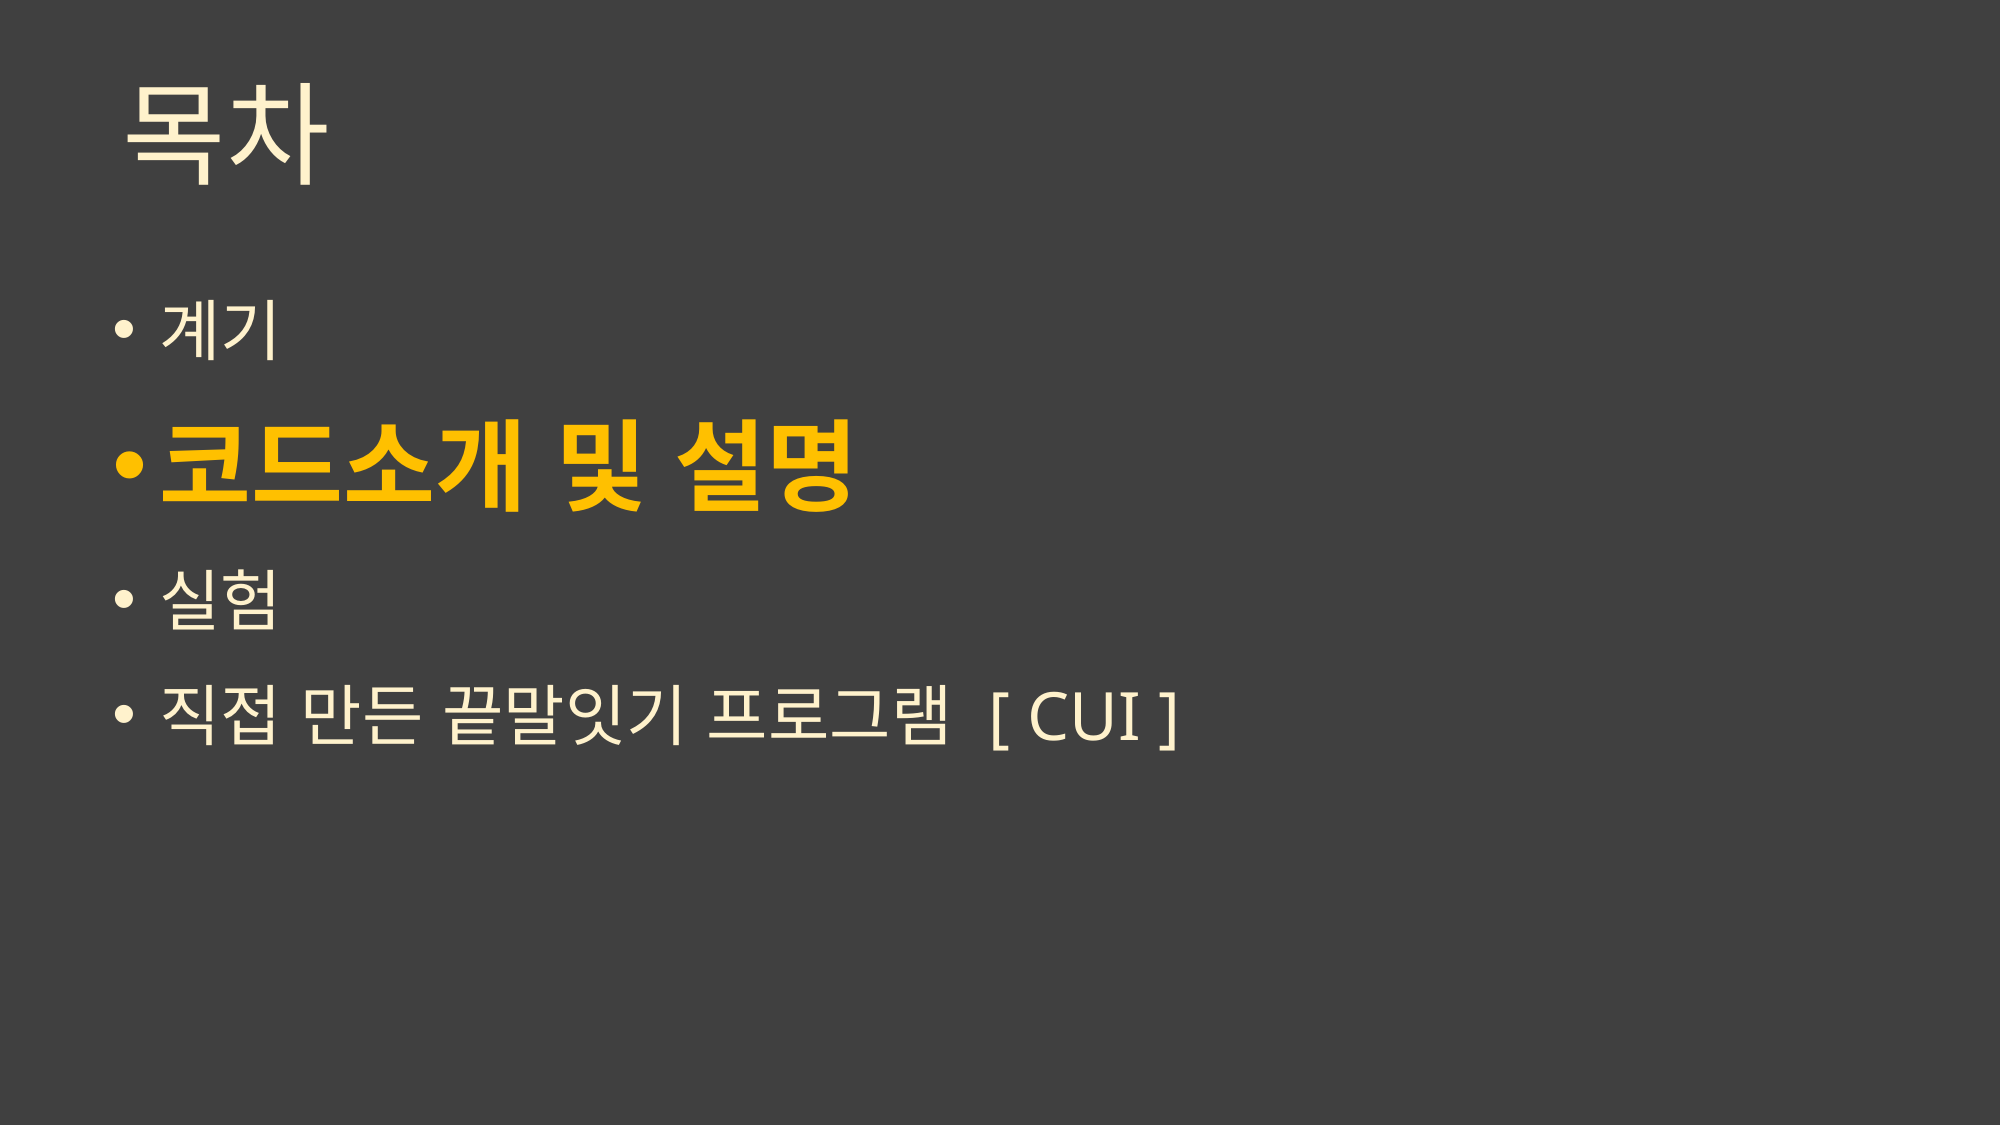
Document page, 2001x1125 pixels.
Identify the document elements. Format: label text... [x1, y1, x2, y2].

text_box 계기 코드소개 및 설명 실험 직접 만든 끝말잇기 프로그램 [ CUI ] [97, 281, 1256, 761]
text_box 목차 [108, 56, 345, 207]
